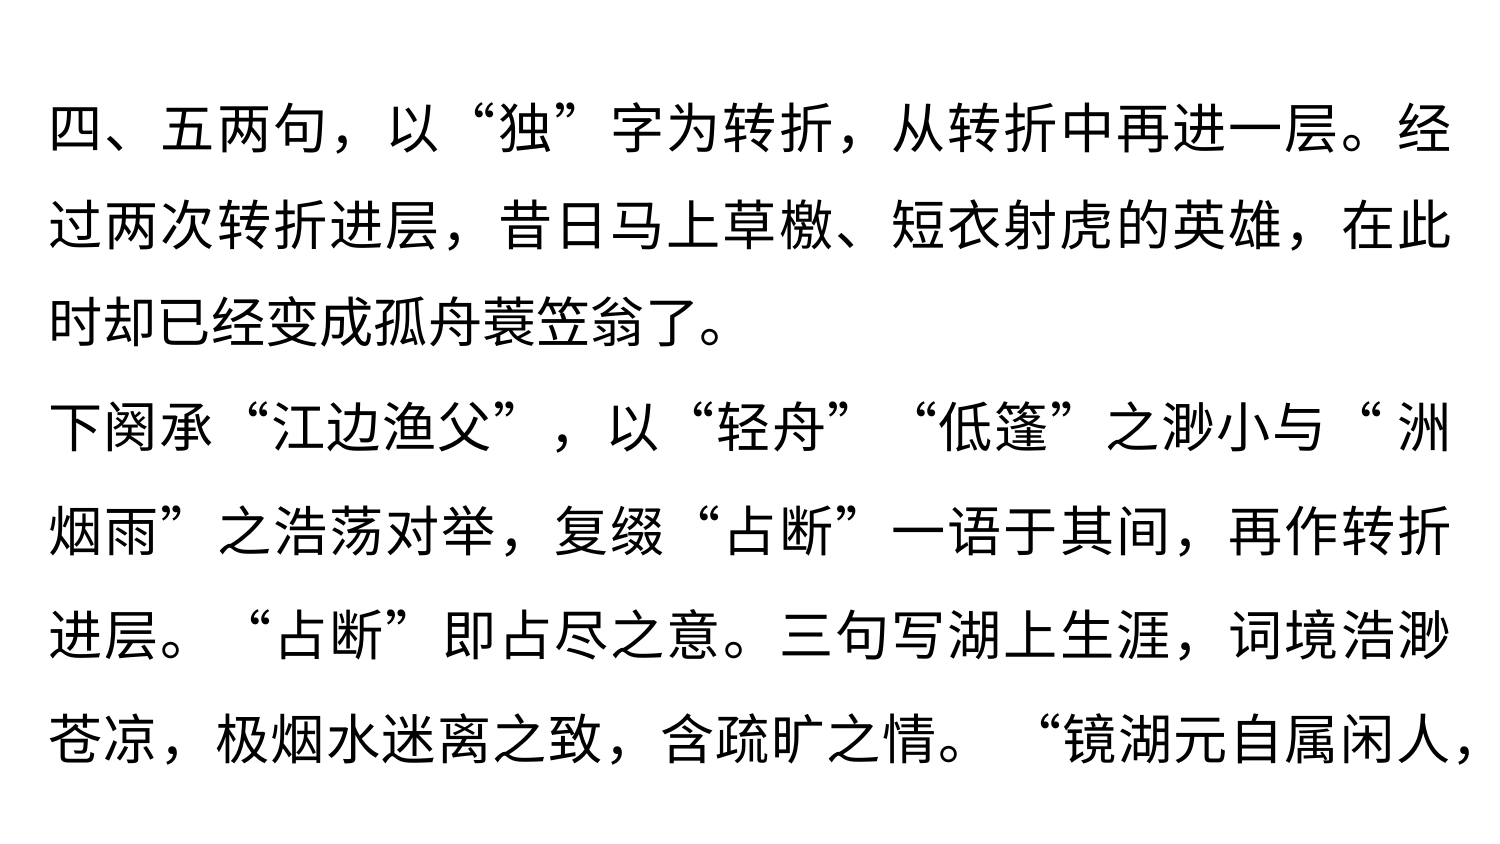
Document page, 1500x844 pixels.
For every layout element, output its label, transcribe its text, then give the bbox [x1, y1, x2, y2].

text_box 四、五两句，以“独”字为转折，从转折中再进一层。经过两次转折进层，昔日马上草檄、短衣射虎的英雄，在此时却已经变成孤舟蓑笠翁了。 下阕承“江边渔父”，以“轻舟”“低篷”之渺小与“ 洲烟雨”之浩荡对举，复缀“占断”一语于其间，再作转折进层。“占断”即占尽之意。三句写湖上生涯，词境浩渺苍凉，极烟水迷离之致，含疏旷之情。 “镜湖元自属闲人， [33, 54, 1467, 778]
